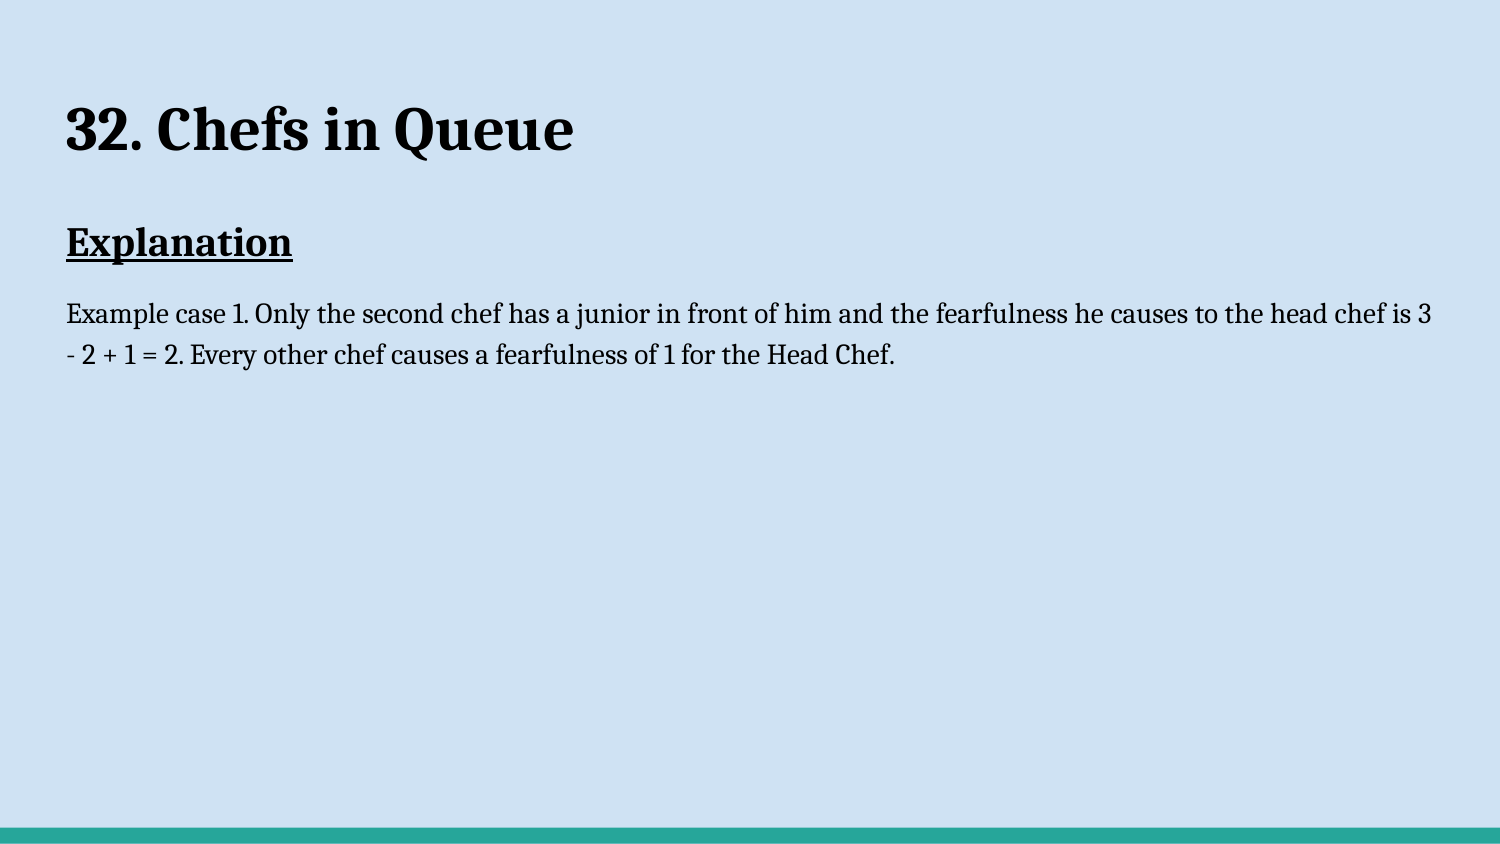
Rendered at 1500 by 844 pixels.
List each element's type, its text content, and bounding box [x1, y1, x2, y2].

title 32. Chefs in Queue [51, 72, 1449, 174]
list Explanation Example case 1. Only the second chef has a junior in front of him and the fearfulness he causes to the head chef is 3 - 2 + 1 = 2. Every other chef causes a fearfulness of 1 for the Head Chef. [51, 192, 1449, 750]
